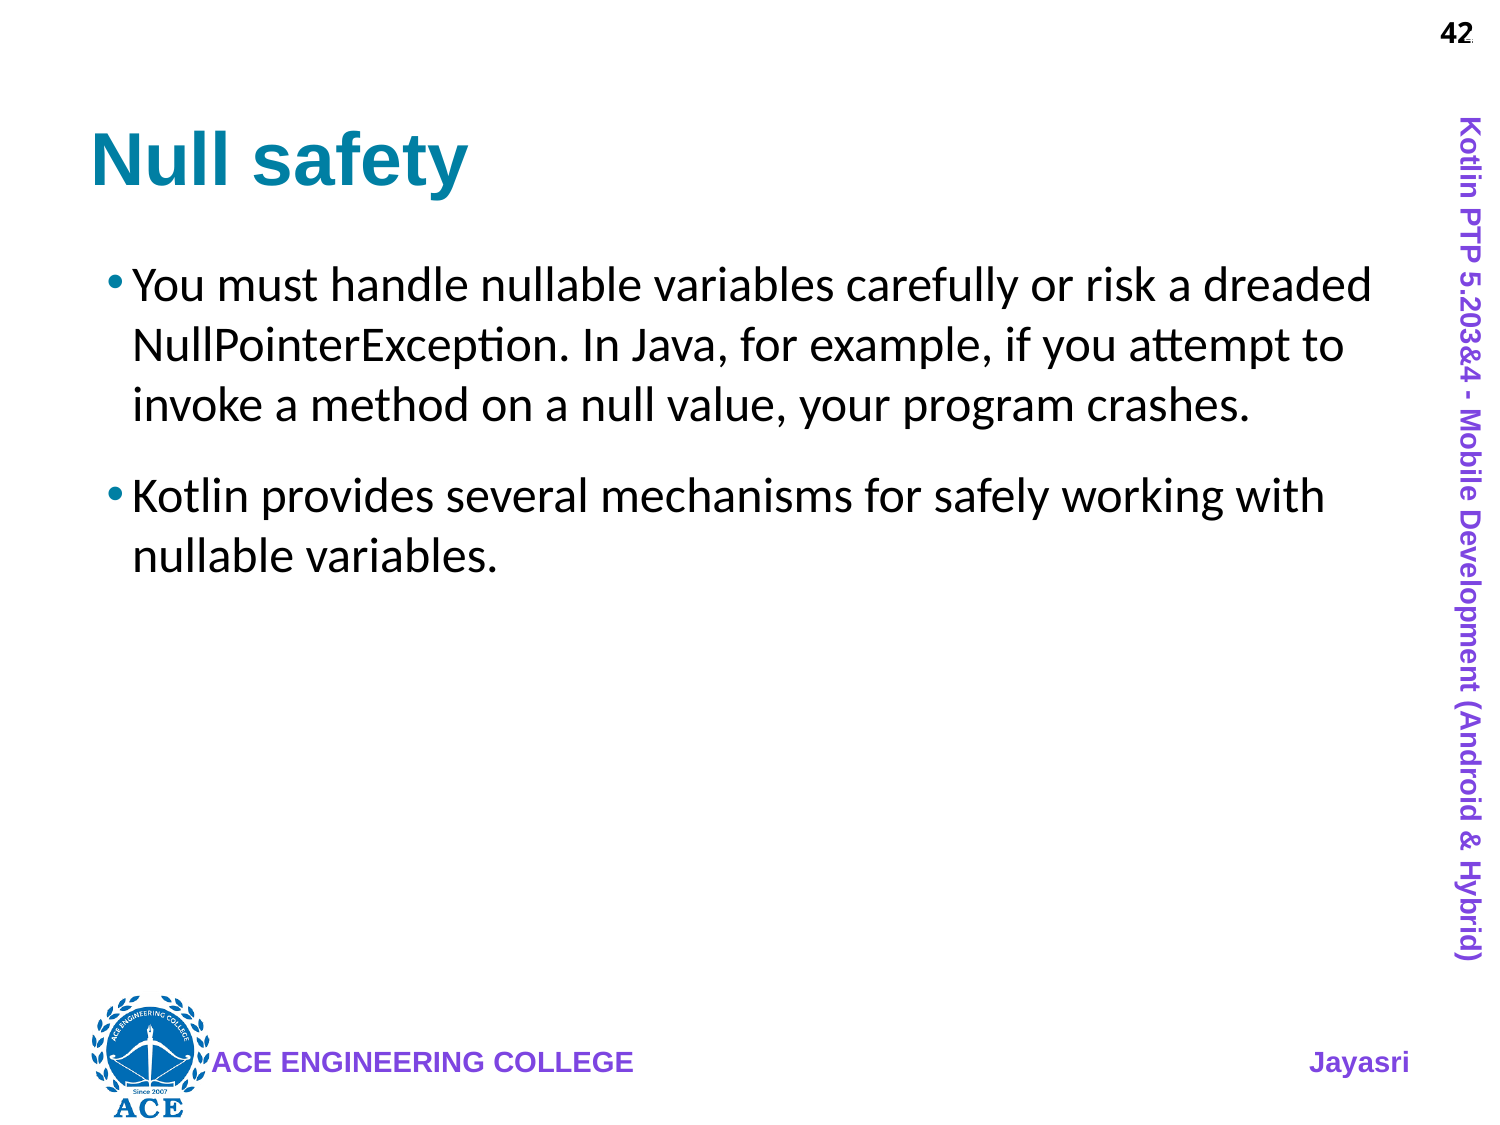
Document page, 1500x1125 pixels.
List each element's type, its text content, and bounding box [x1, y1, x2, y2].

picture [219, 1055, 224, 1064]
slide_number 42 [1409, 18, 1500, 49]
list You must handle nullable variables carefully or risk a dreaded NullPointerException. In Java, for example, if you attempt to invoke a method on a null value, your program crashes. Kotlin provides several mechanisms for safely working with nullable variables. [75, 236, 1426, 1010]
picture [76, 1010, 228, 1125]
title Null safety [75, 35, 1425, 216]
